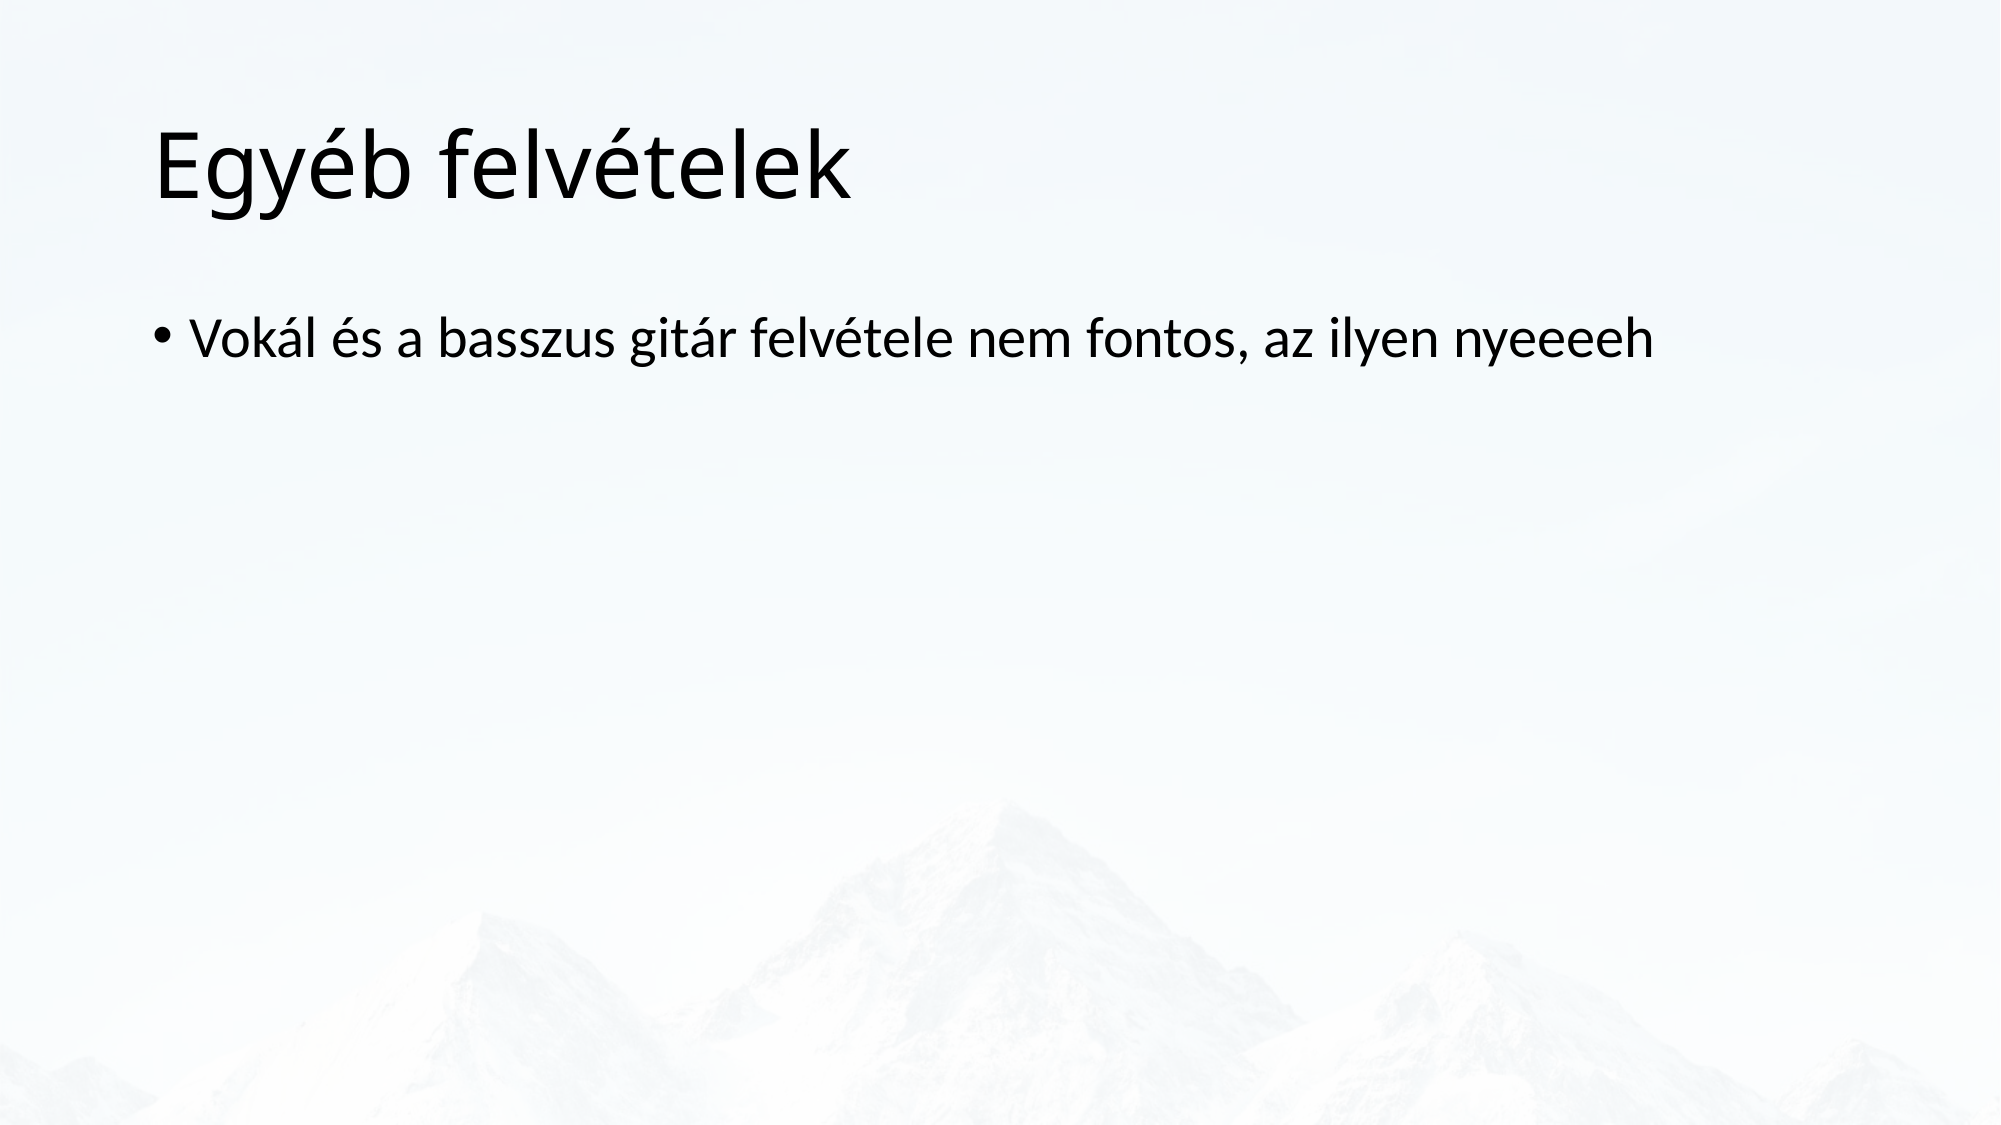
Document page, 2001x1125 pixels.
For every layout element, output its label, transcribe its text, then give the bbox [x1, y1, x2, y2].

title Egyéb felvételek [137, 59, 1863, 278]
list Vokál és a basszus gitár felvétele nem fontos, az ilyen nyeeeeh [137, 299, 1863, 1014]
